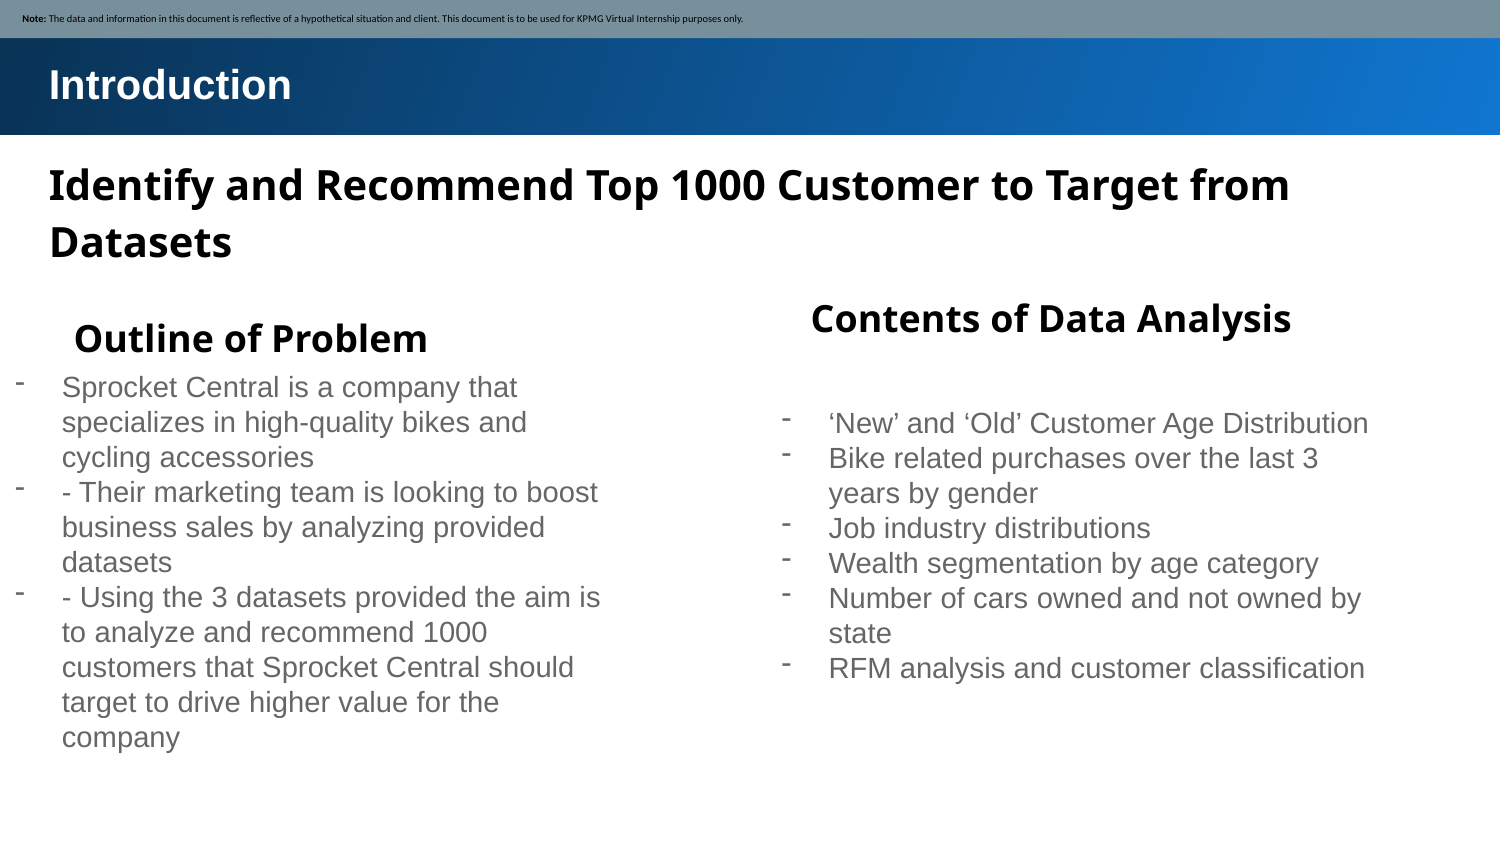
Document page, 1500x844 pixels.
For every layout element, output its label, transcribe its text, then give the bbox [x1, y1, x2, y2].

text_box Sprocket Central is a company that specializes in high-quality bikes and cycling accessories - Their marketing team is looking to boost business sales by analyzing provided datasets - Using the 3 datasets provided the aim is to analyze and recommend 1000 customers that Sprocket Central should target to drive higher value for the company [0, 353, 624, 768]
text_box [0, 39, 1500, 135]
text_box Identify and Recommend Top 1000 Customer to Target from Datasets [33, 136, 1439, 282]
text_box Outline of Problem [58, 293, 737, 376]
text_box Introduction [33, 43, 1439, 124]
text_box Note: The data and information in this document is reflective of a hypothetical situation and client. This document is to be used for KPMG Virtual Internship purposes only. [0, 0, 1500, 39]
text_box ‘New’ and ‘Old’ Customer Age Distribution Bike related purchases over the last 3 years by gender Job industry distributions Wealth segmentation by age category Number of cars owned and not owned by state RFM analysis and customer classification [766, 389, 1391, 699]
text_box Contents of Data Analysis [795, 273, 1474, 355]
